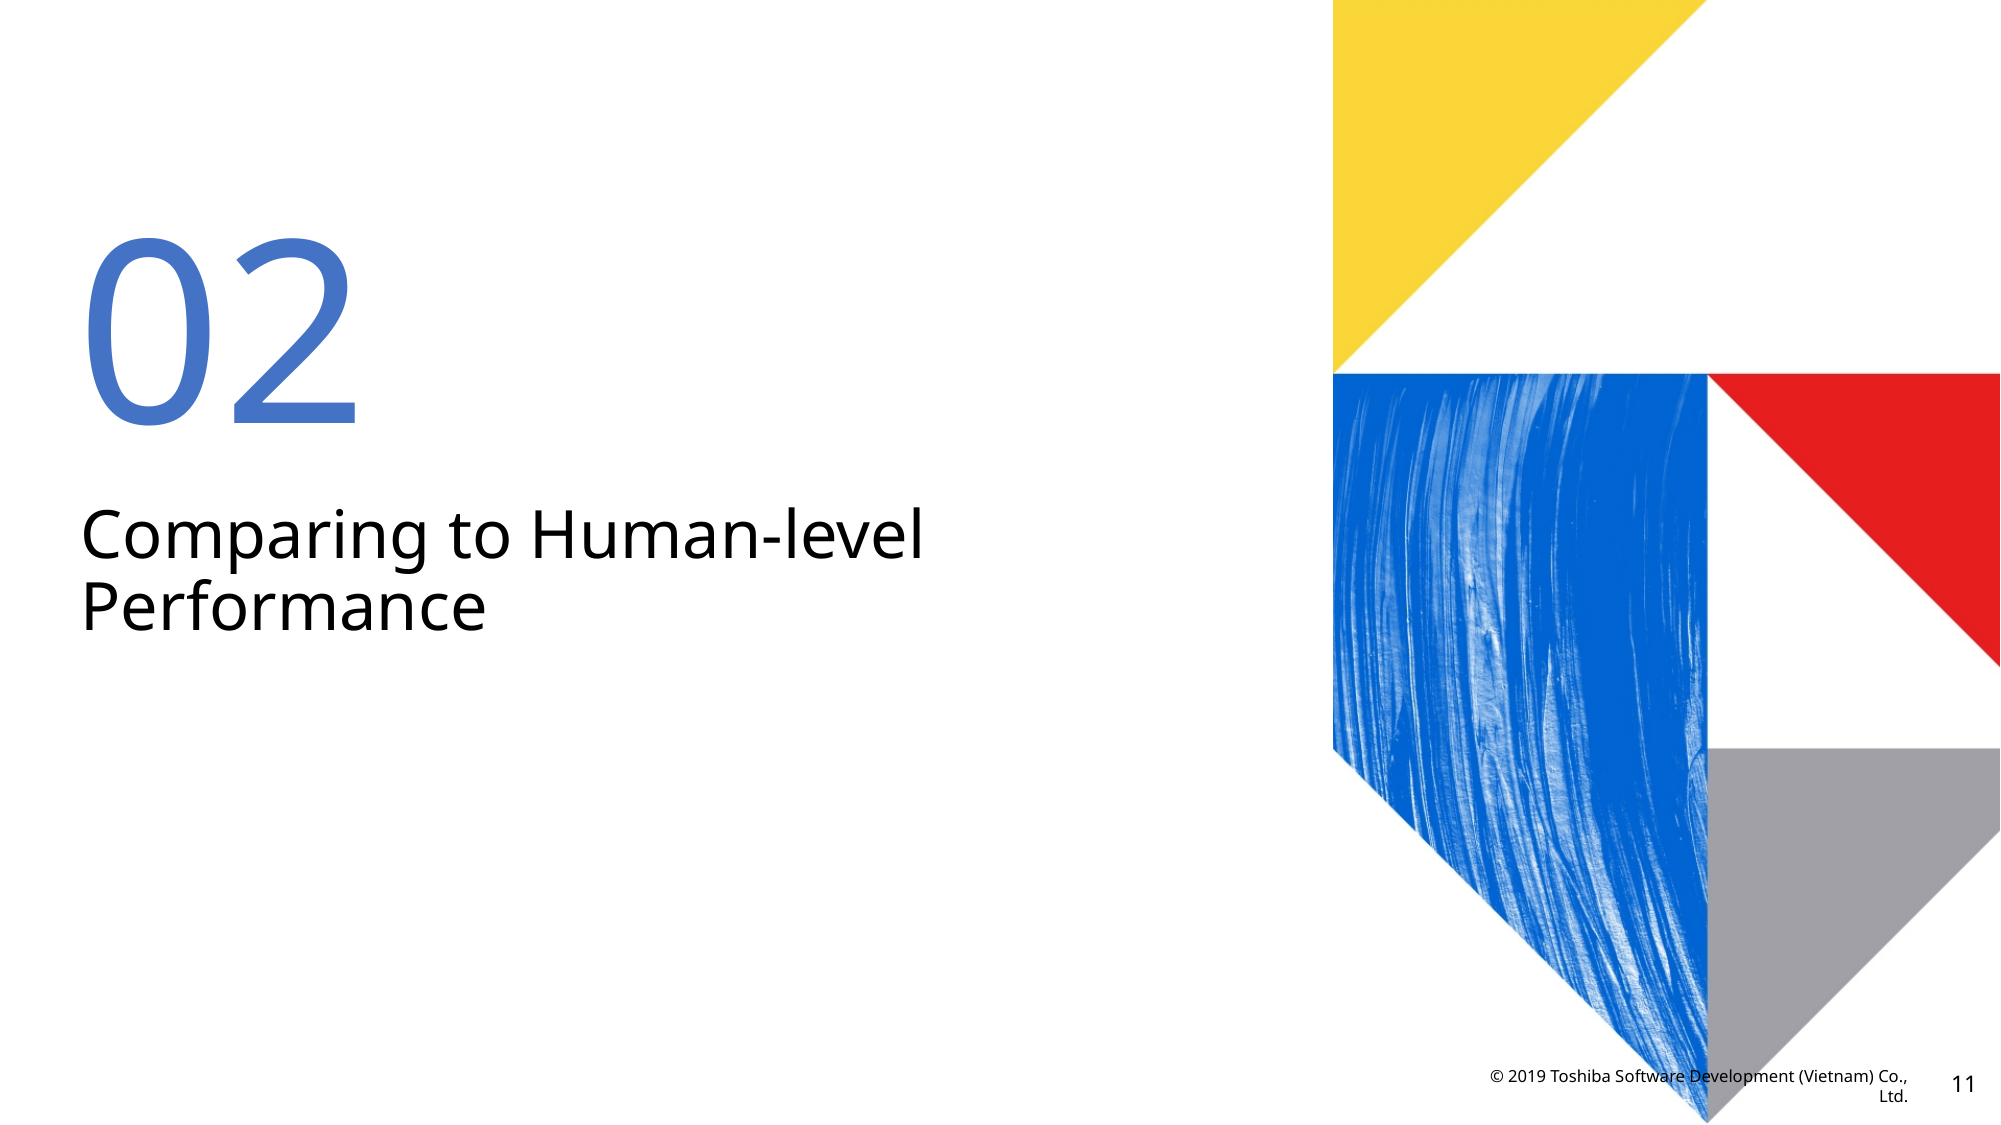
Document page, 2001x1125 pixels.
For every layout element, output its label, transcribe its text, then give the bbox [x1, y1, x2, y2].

picture [1333, 0, 2000, 1124]
list 02 [0, 0, 542, 480]
title Comparing to Human-level Performance [80, 500, 1305, 646]
